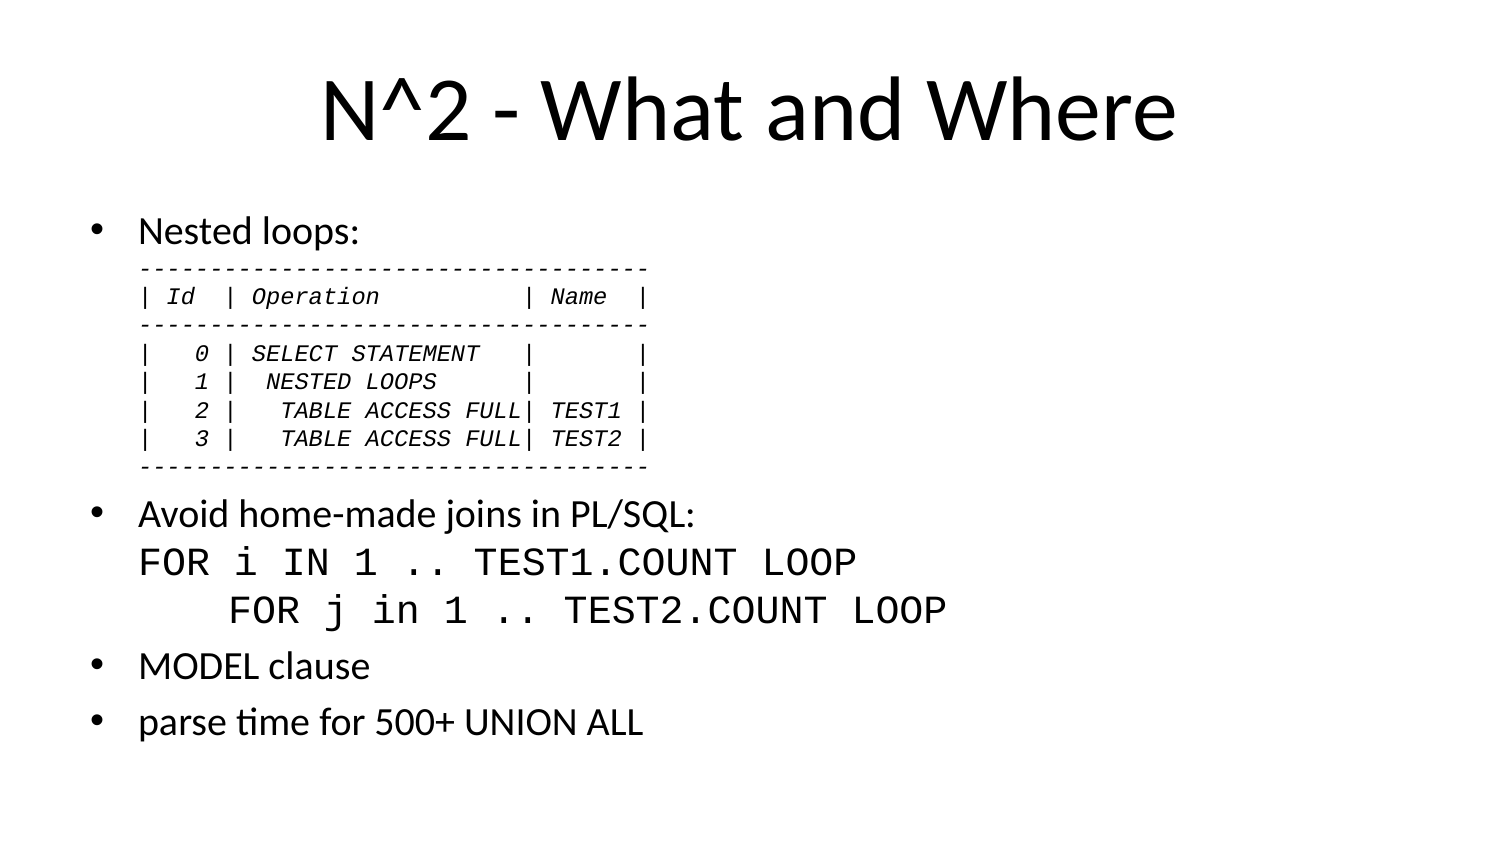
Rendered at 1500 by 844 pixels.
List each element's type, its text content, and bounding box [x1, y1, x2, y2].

title N^2 - What and Where [75, 33, 1425, 175]
list Nested loops: ------------------------------------ | Id | Operation | Name | ------------------------------------ | 0 | SELECT STATEMENT | | | 1 | NESTED LOOPS | | | 2 | TABLE ACCESS FULL| TEST1 | | 3 | TABLE ACCESS FULL| TEST2 | ------------------------------------ Avoid home-made joins in PL/SQL: FOR i IN 1 .. TEST1.COUNT LOOP FOR j in 1 .. TEST2.COUNT LOOP MODEL clause parse time for 500+ UNION ALL [75, 196, 1425, 754]
